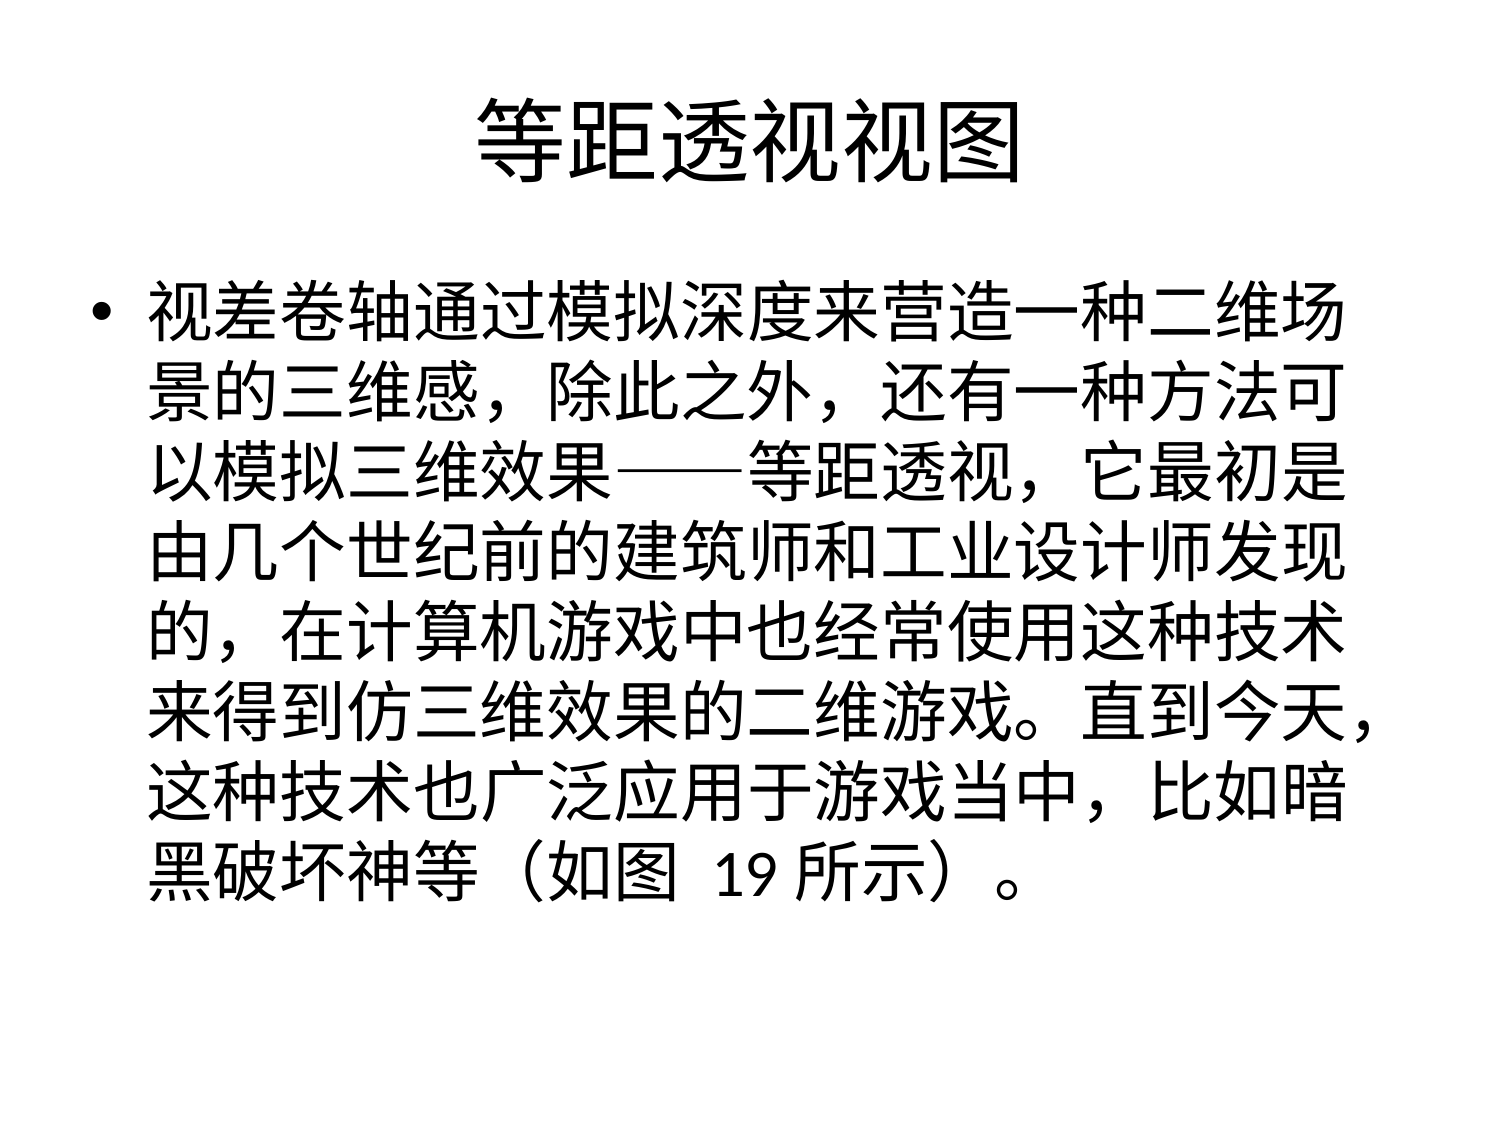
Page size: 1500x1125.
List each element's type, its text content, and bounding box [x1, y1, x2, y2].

list 视差卷轴通过模拟深度来营造一种二维场景的三维感，除此之外，还有一种方法可以模拟三维效果——等距透视，它最初是由几个世纪前的建筑师和工业设计师发现的，在计算机游戏中也经常使用这种技术来得到仿三维效果的二维游戏。直到今天，这种技术也广泛应用于游戏当中，比如暗黑破坏神等（如图 19所示）。 [75, 262, 1425, 1005]
title 等距透视视图 [75, 45, 1425, 233]
